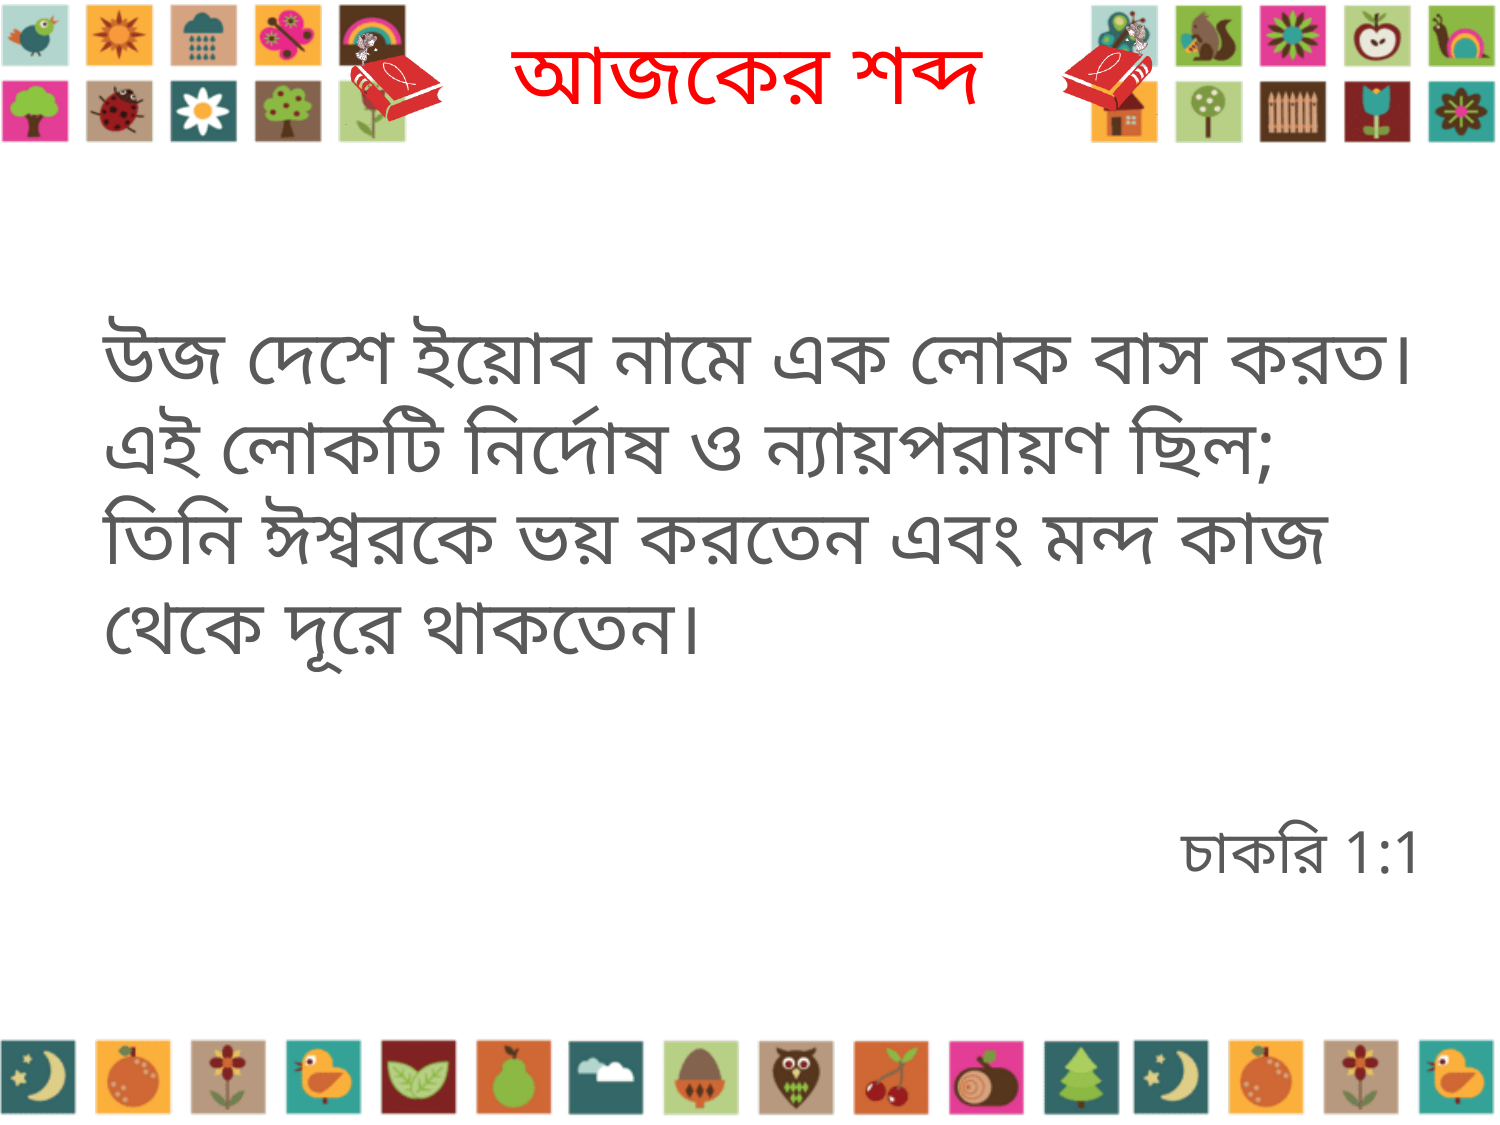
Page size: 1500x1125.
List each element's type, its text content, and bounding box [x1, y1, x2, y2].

text_box চাকরি 1:1 [808, 807, 1441, 893]
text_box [0, 1028, 1500, 1118]
text_box আজকের শব্দ [425, 13, 1078, 129]
picture [1030, 3, 1500, 150]
text_box উজ দেশে ইয়োব নামে এক লোক বাস করত। এই লোকটি নির্দোষ ও ন্যায়পরায়ণ ছিল; তিনি ঈশ্বরকে ভয় করতেন এবং মন্দ কাজ থেকে দূরে থাকতেন। [88, 302, 1436, 678]
picture [0, 3, 475, 150]
